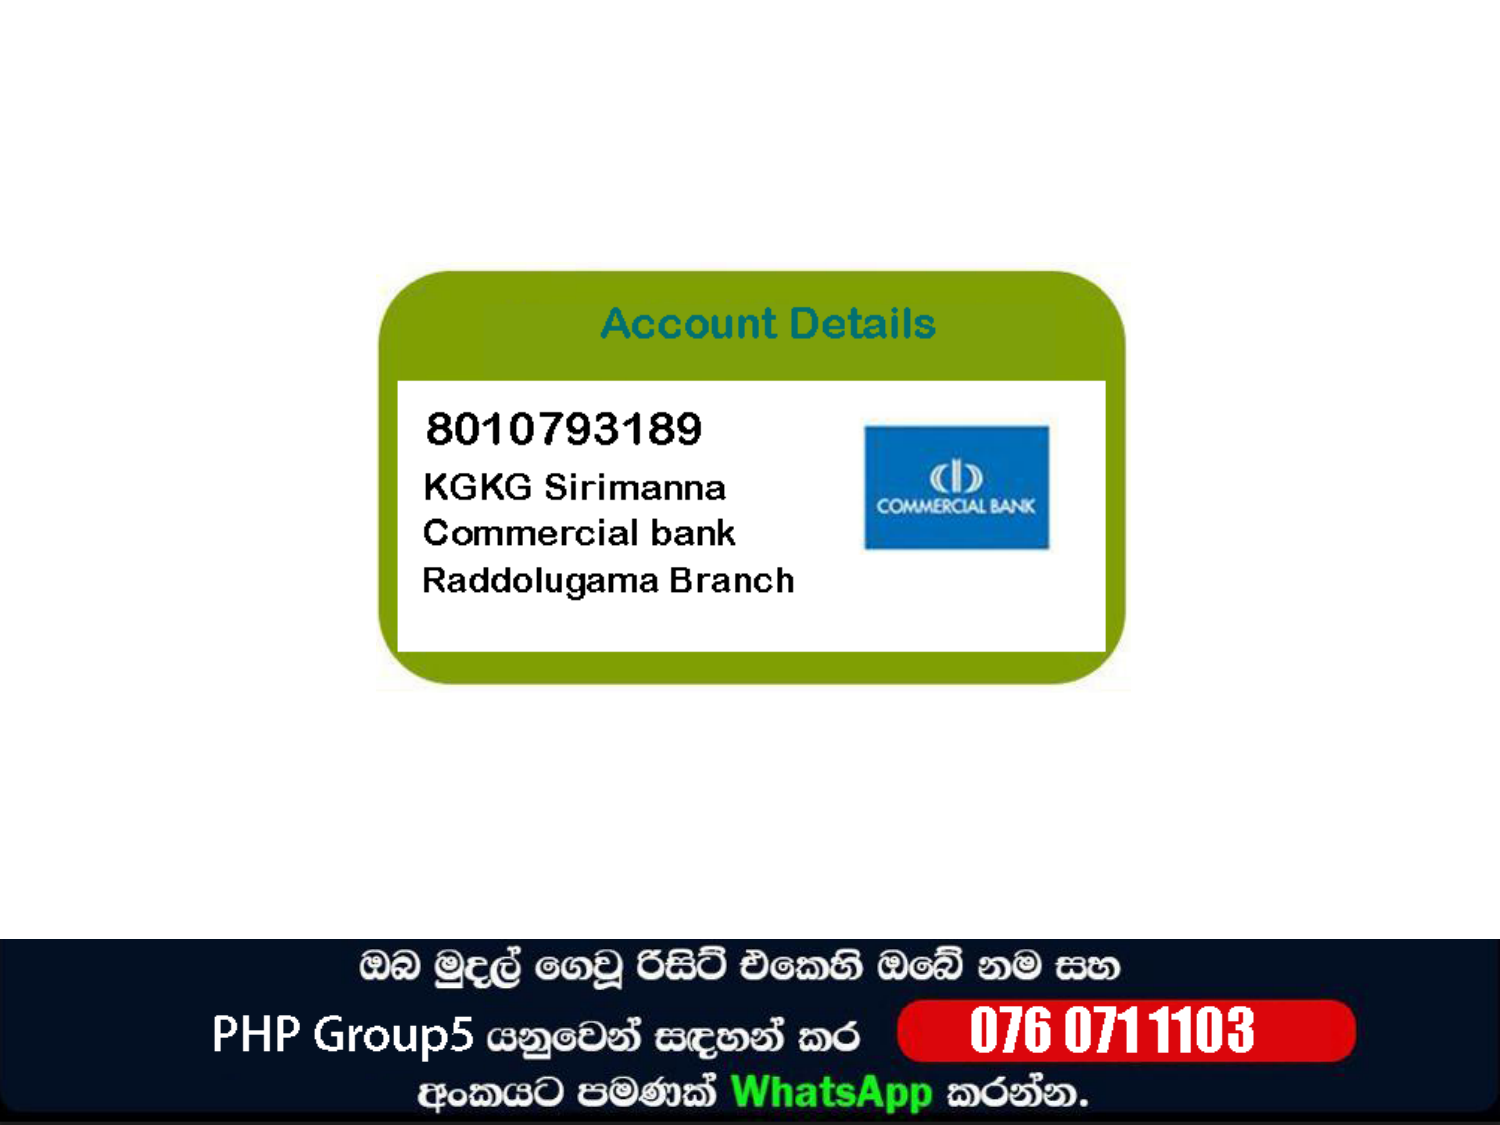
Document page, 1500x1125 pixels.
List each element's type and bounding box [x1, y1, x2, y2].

picture [0, 939, 1500, 1125]
picture [375, 262, 1132, 696]
